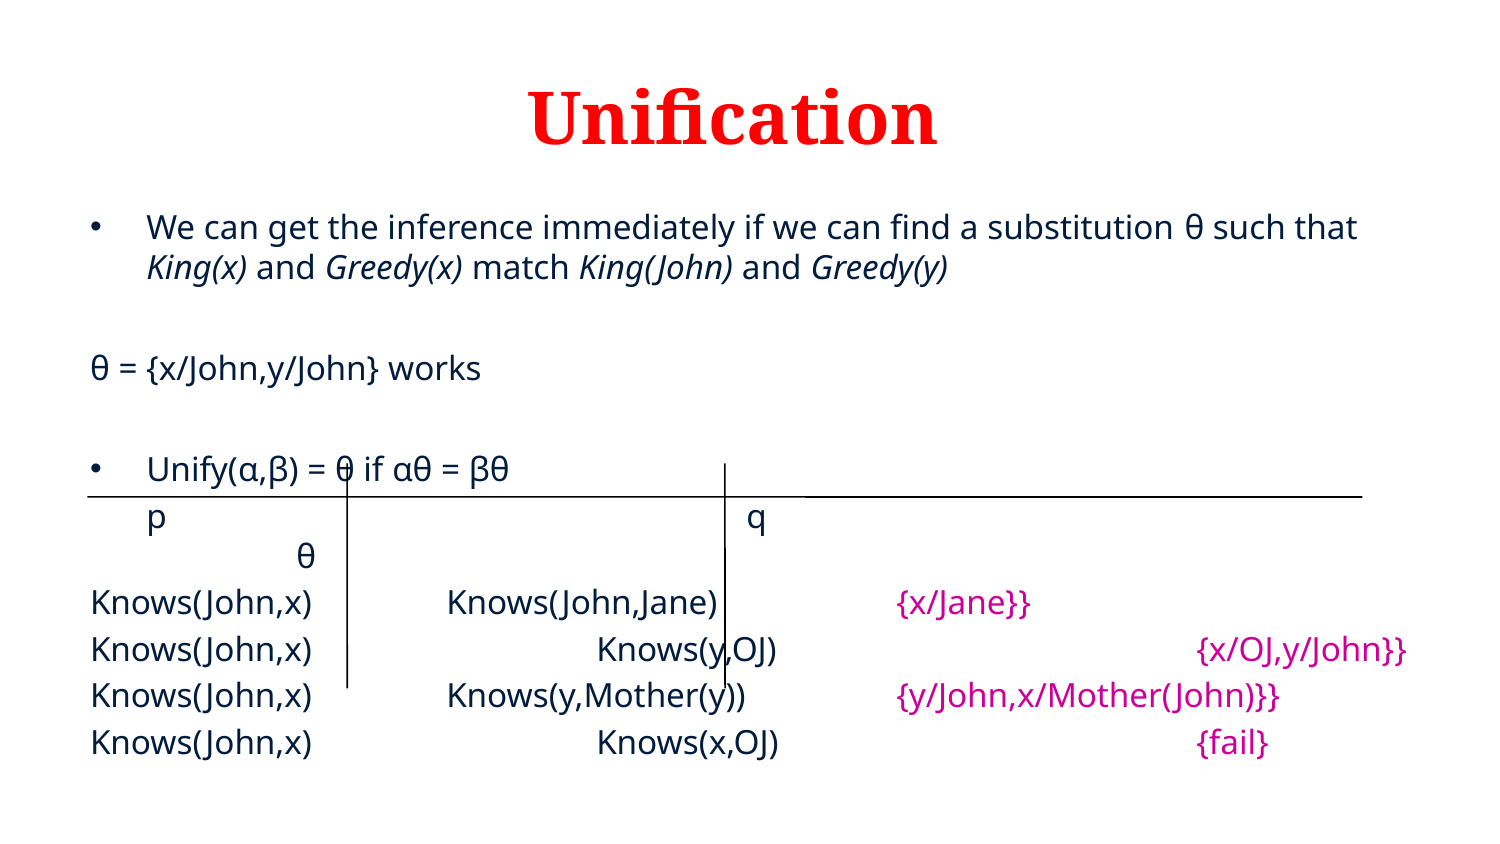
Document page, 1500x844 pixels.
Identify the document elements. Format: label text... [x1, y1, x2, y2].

title Unification [41, 64, 1425, 180]
list We can get the inference immediately if we can find a substitution θ such that King(x) and Greedy(x) match King(John) and Greedy(y) θ = {x/John,y/John} works Unify(α,β) = θ if αθ = βθ p q θ Knows(John,x) Knows(John,Jane) {x/Jane}} Knows(John,x) Knows(y,OJ) {x/OJ,y/John}} Knows(John,x) Knows(y,Mother(y)) {y/John,x/Mother(John)}} Knows(John,x) Knows(x,OJ) {fail} Standardizing apart eliminates overlap of variables, e.g., Knows(z17,OJ) [75, 198, 1425, 700]
